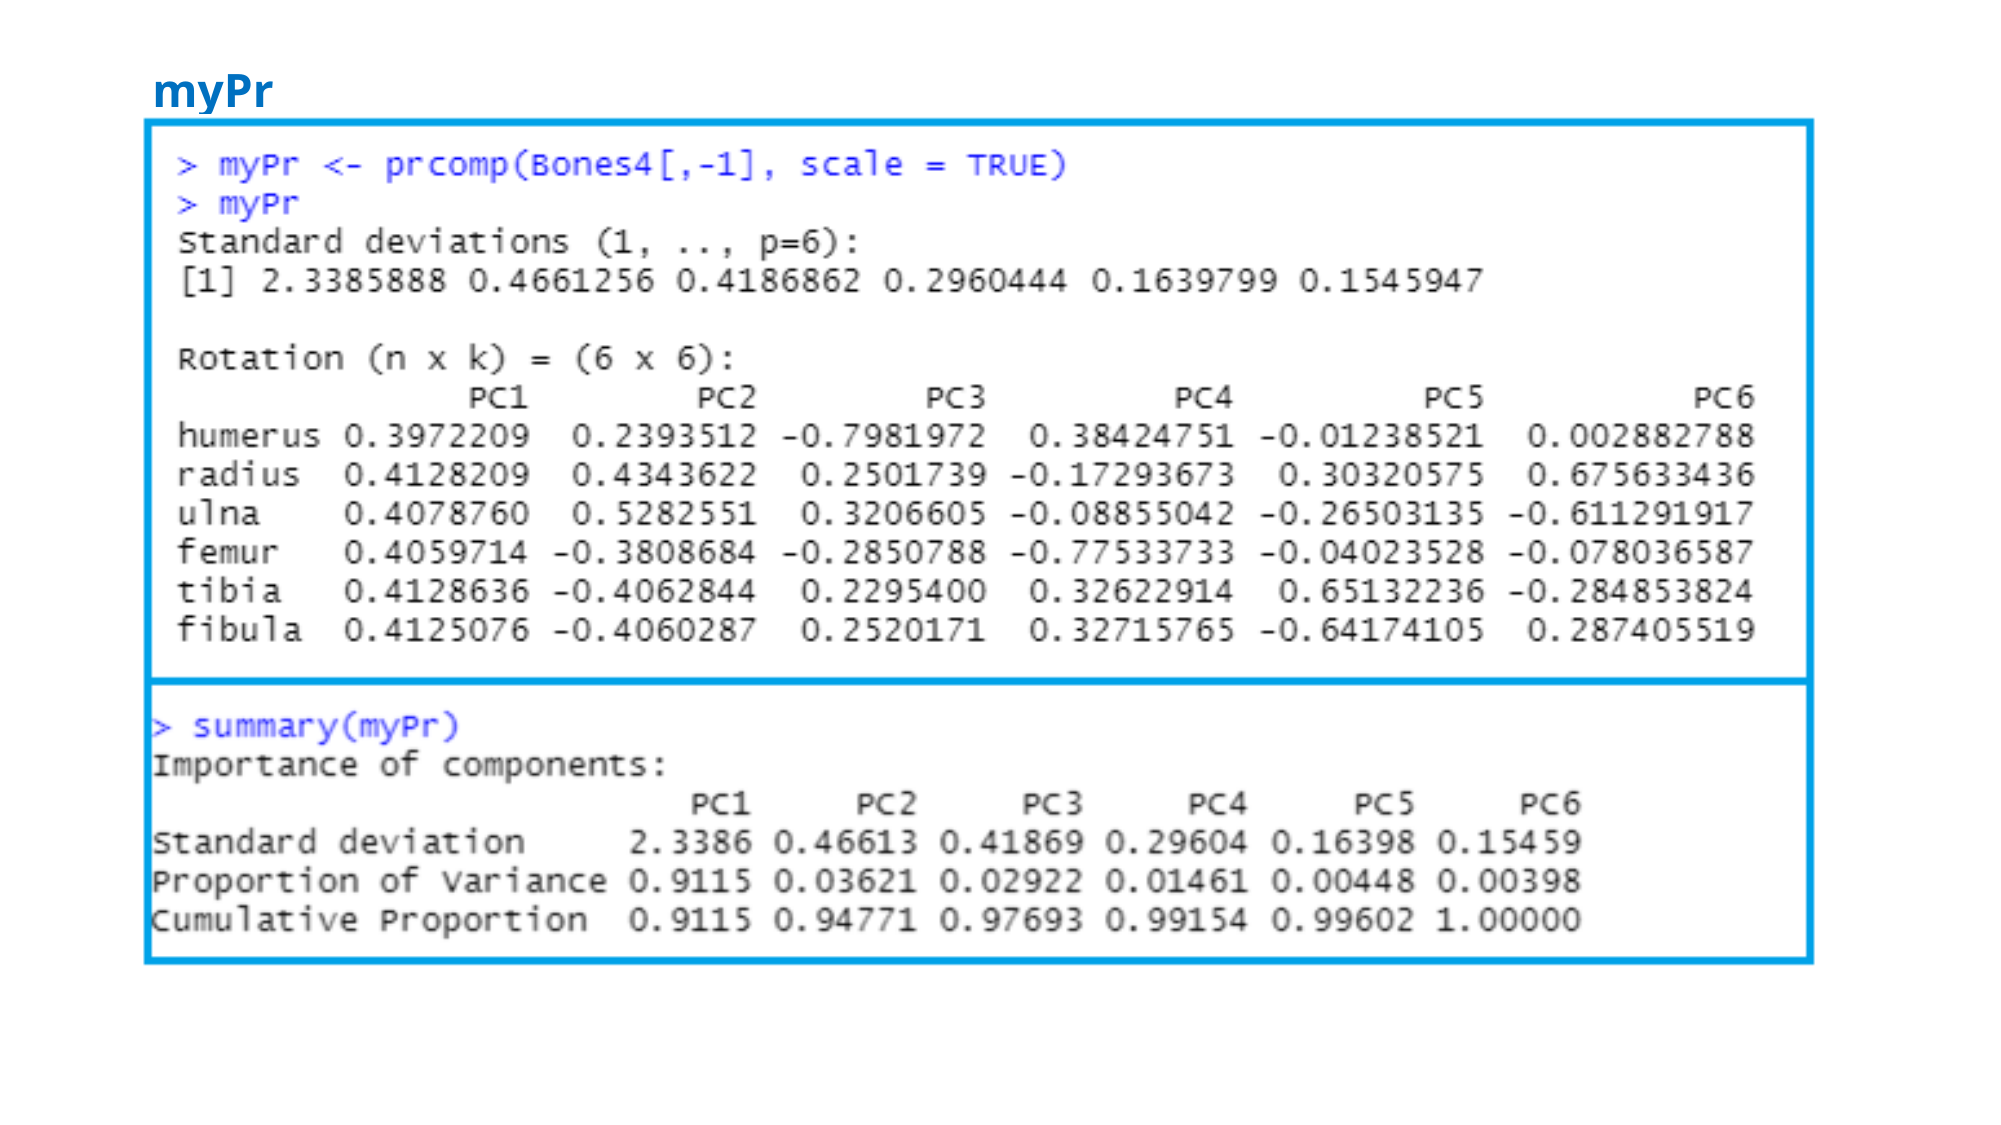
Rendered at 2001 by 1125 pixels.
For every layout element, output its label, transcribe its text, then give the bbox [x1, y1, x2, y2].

title myPr [137, 59, 1863, 126]
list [137, 114, 1820, 968]
